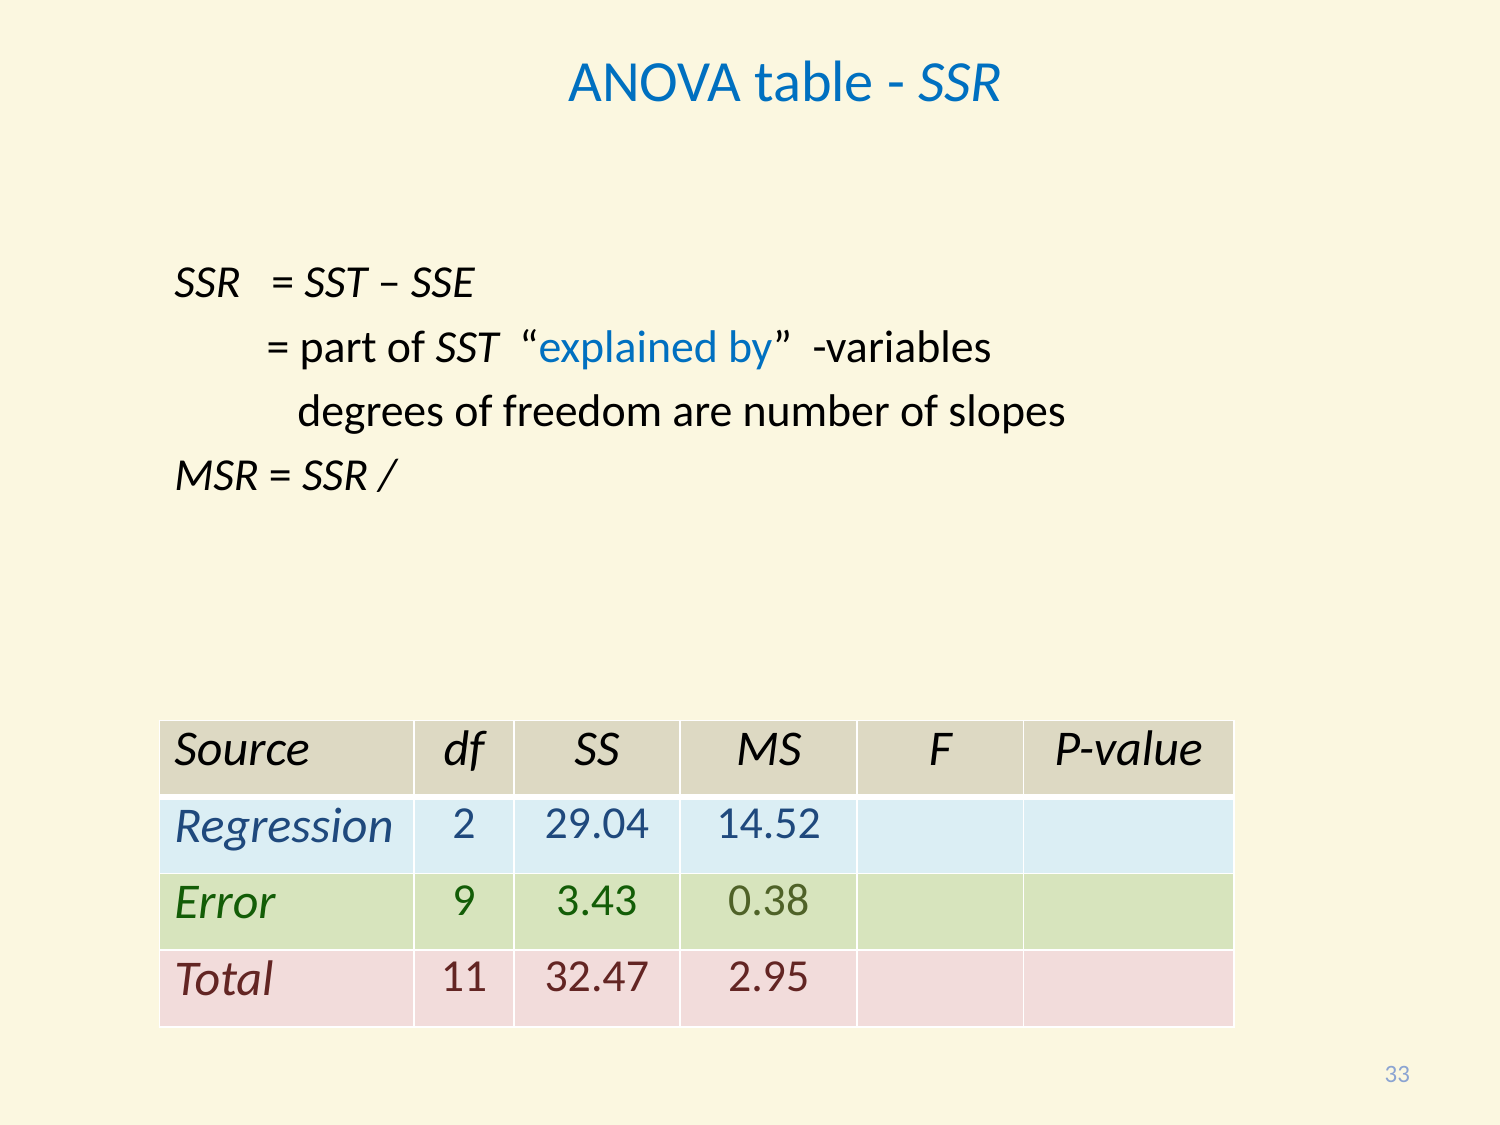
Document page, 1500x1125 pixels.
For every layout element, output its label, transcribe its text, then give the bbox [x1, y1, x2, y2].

table_cell 3.43 [515, 874, 679, 949]
table_cell Regression [160, 800, 413, 873]
table_cell Total [160, 951, 413, 1026]
table_header F [858, 721, 1023, 794]
table_header Source [160, 721, 413, 794]
table_cell [1024, 951, 1233, 1026]
table_cell 29.04 [515, 800, 679, 873]
table_cell [858, 874, 1023, 949]
text_box ANOVA table - SSR [100, 36, 1471, 121]
table_cell 0.38 [681, 874, 856, 949]
table_cell 2 [415, 800, 513, 873]
table_cell 11 [415, 951, 513, 1026]
table_cell 9 [415, 874, 513, 949]
slide_number 33 [1316, 1042, 1425, 1103]
table_header MS [681, 721, 856, 794]
table_header df [415, 721, 513, 794]
table_cell 32.47 [515, 951, 679, 1026]
table_cell 2.95 [681, 951, 856, 1026]
table_cell 14.52 [681, 800, 856, 873]
table_cell [1024, 800, 1233, 873]
table_header SS [515, 721, 679, 794]
table_cell Error [160, 874, 413, 949]
table_cell [858, 800, 1023, 873]
table_cell [1024, 874, 1233, 949]
table_header P-value [1024, 721, 1233, 794]
table_cell [858, 951, 1023, 1026]
